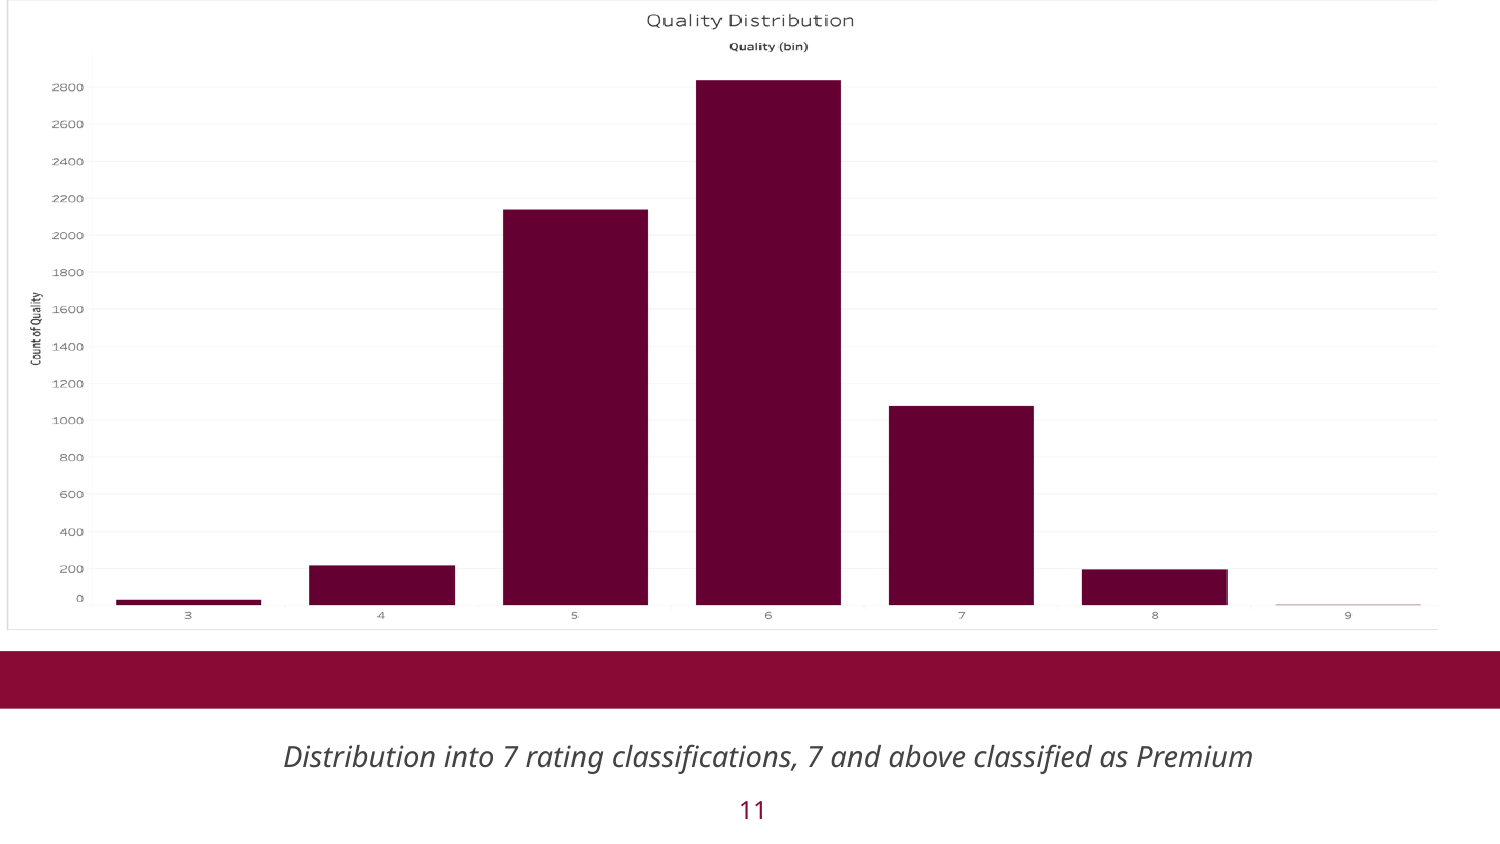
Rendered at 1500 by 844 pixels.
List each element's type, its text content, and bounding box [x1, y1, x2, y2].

slide_number 11 [6, 779, 1500, 844]
picture [5, 0, 1438, 630]
list Distribution into 7 rating classifications, 7 and above classified as Premium [75, 722, 1425, 779]
